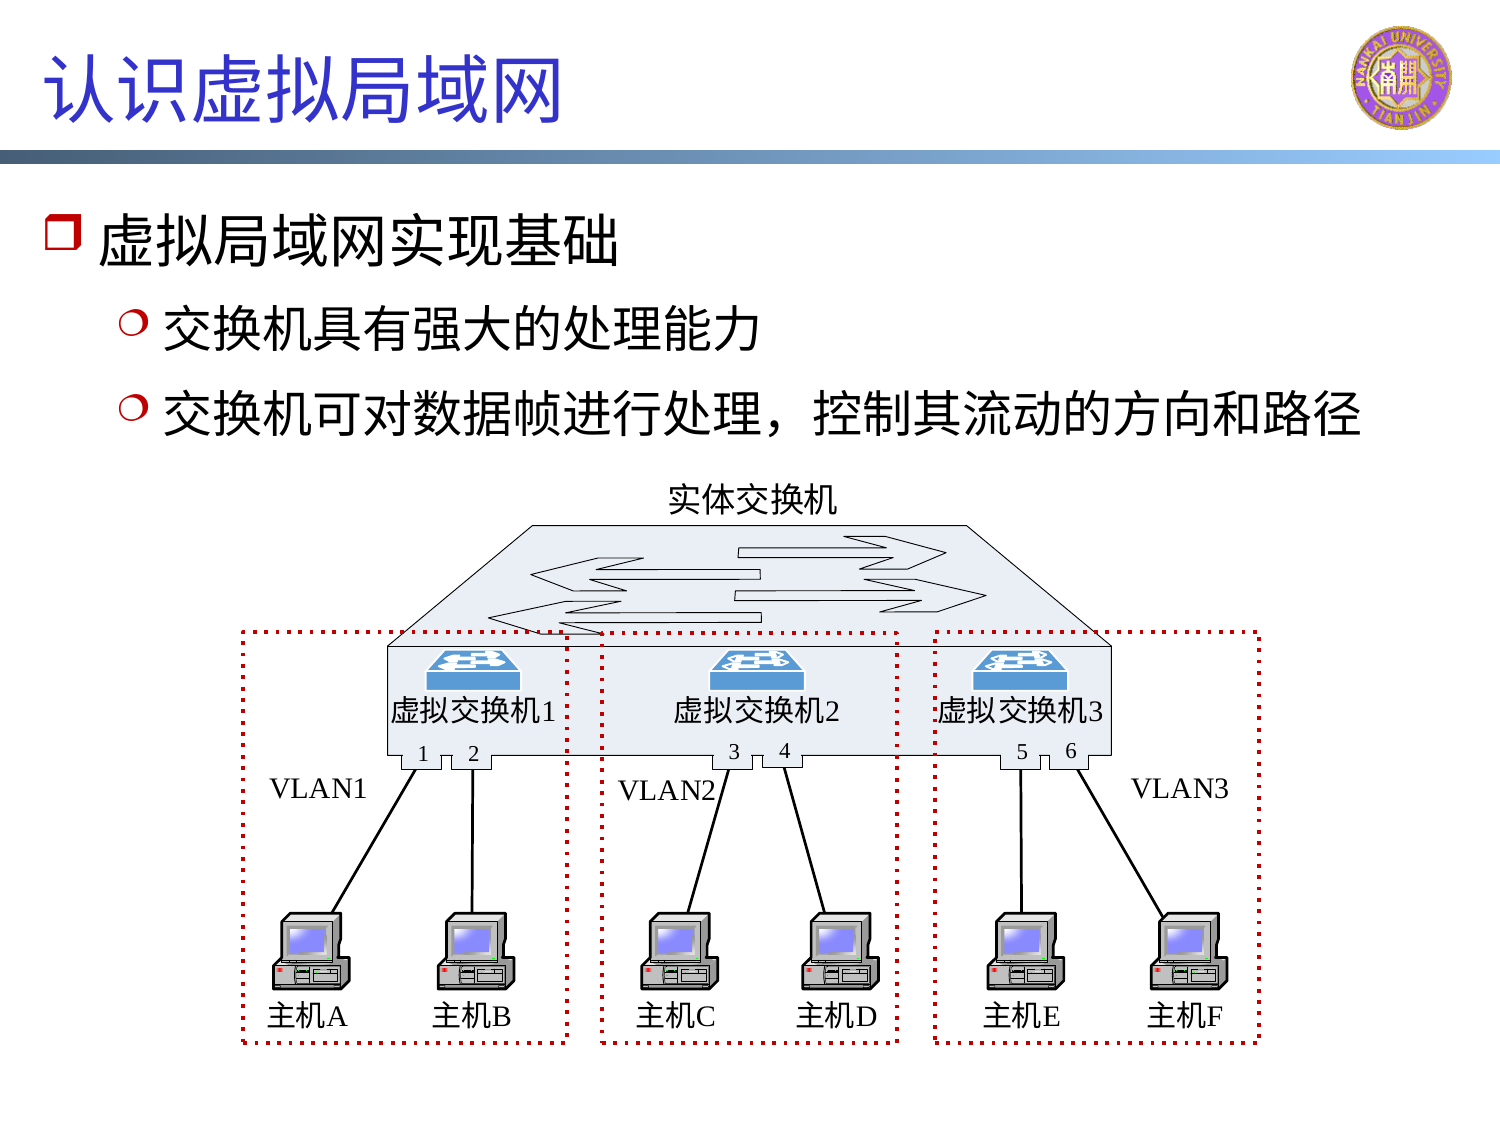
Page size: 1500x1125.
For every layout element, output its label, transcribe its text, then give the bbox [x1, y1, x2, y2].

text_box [236, 467, 1264, 1048]
list 虚拟局域网实现基础 交换机具有强大的处理能力 交换机可对数据帧进行处理，控制其流动的方向和路径 [25, 175, 1475, 1087]
title 认识虚拟局域网 [25, 24, 1475, 151]
